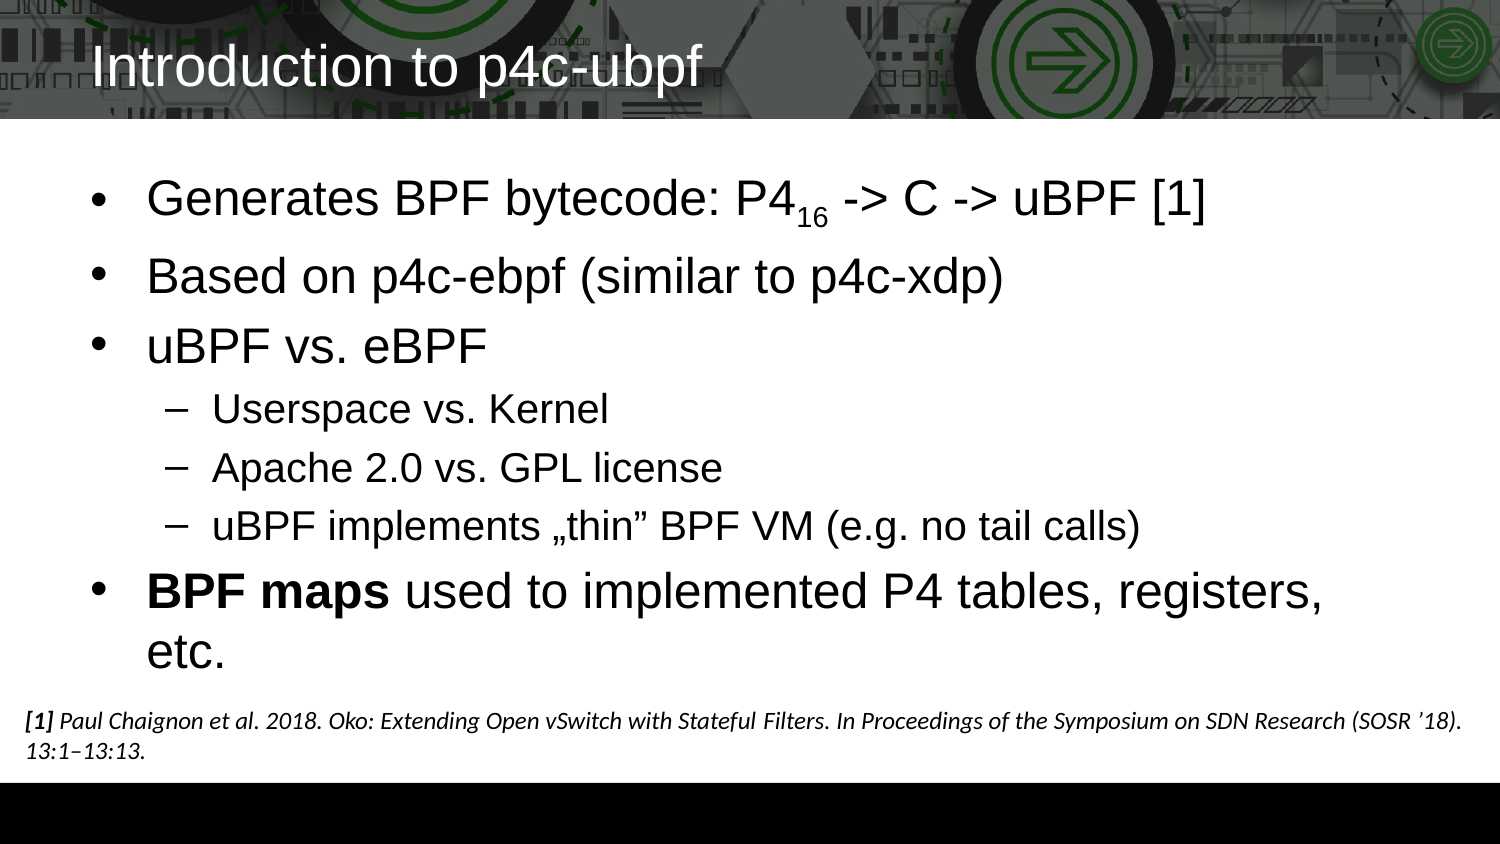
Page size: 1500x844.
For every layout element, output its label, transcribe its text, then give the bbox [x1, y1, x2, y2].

picture [0, 0, 1500, 119]
text_box [1] Paul Chaignon et al. 2018. Oko: Extending Open vSwitch with Stateful Filters. In Proceedings of the Symposium on SDN Research (SOSR ’18). 13:1–13:13. [10, 697, 1480, 772]
list Generates BPF bytecode: P416 -> C -> uBPF [1] Based on p4c-ebpf (similar to p4c-xdp) uBPF vs. eBPF Userspace vs. Kernel Apache 2.0 vs. GPL license uBPF implements „thin” BPF VM (e.g. no tail calls) BPF maps used to implemented P4 tables, registers, etc. [75, 157, 1425, 697]
title Introduction to p4c-ubpf [75, 33, 1425, 93]
